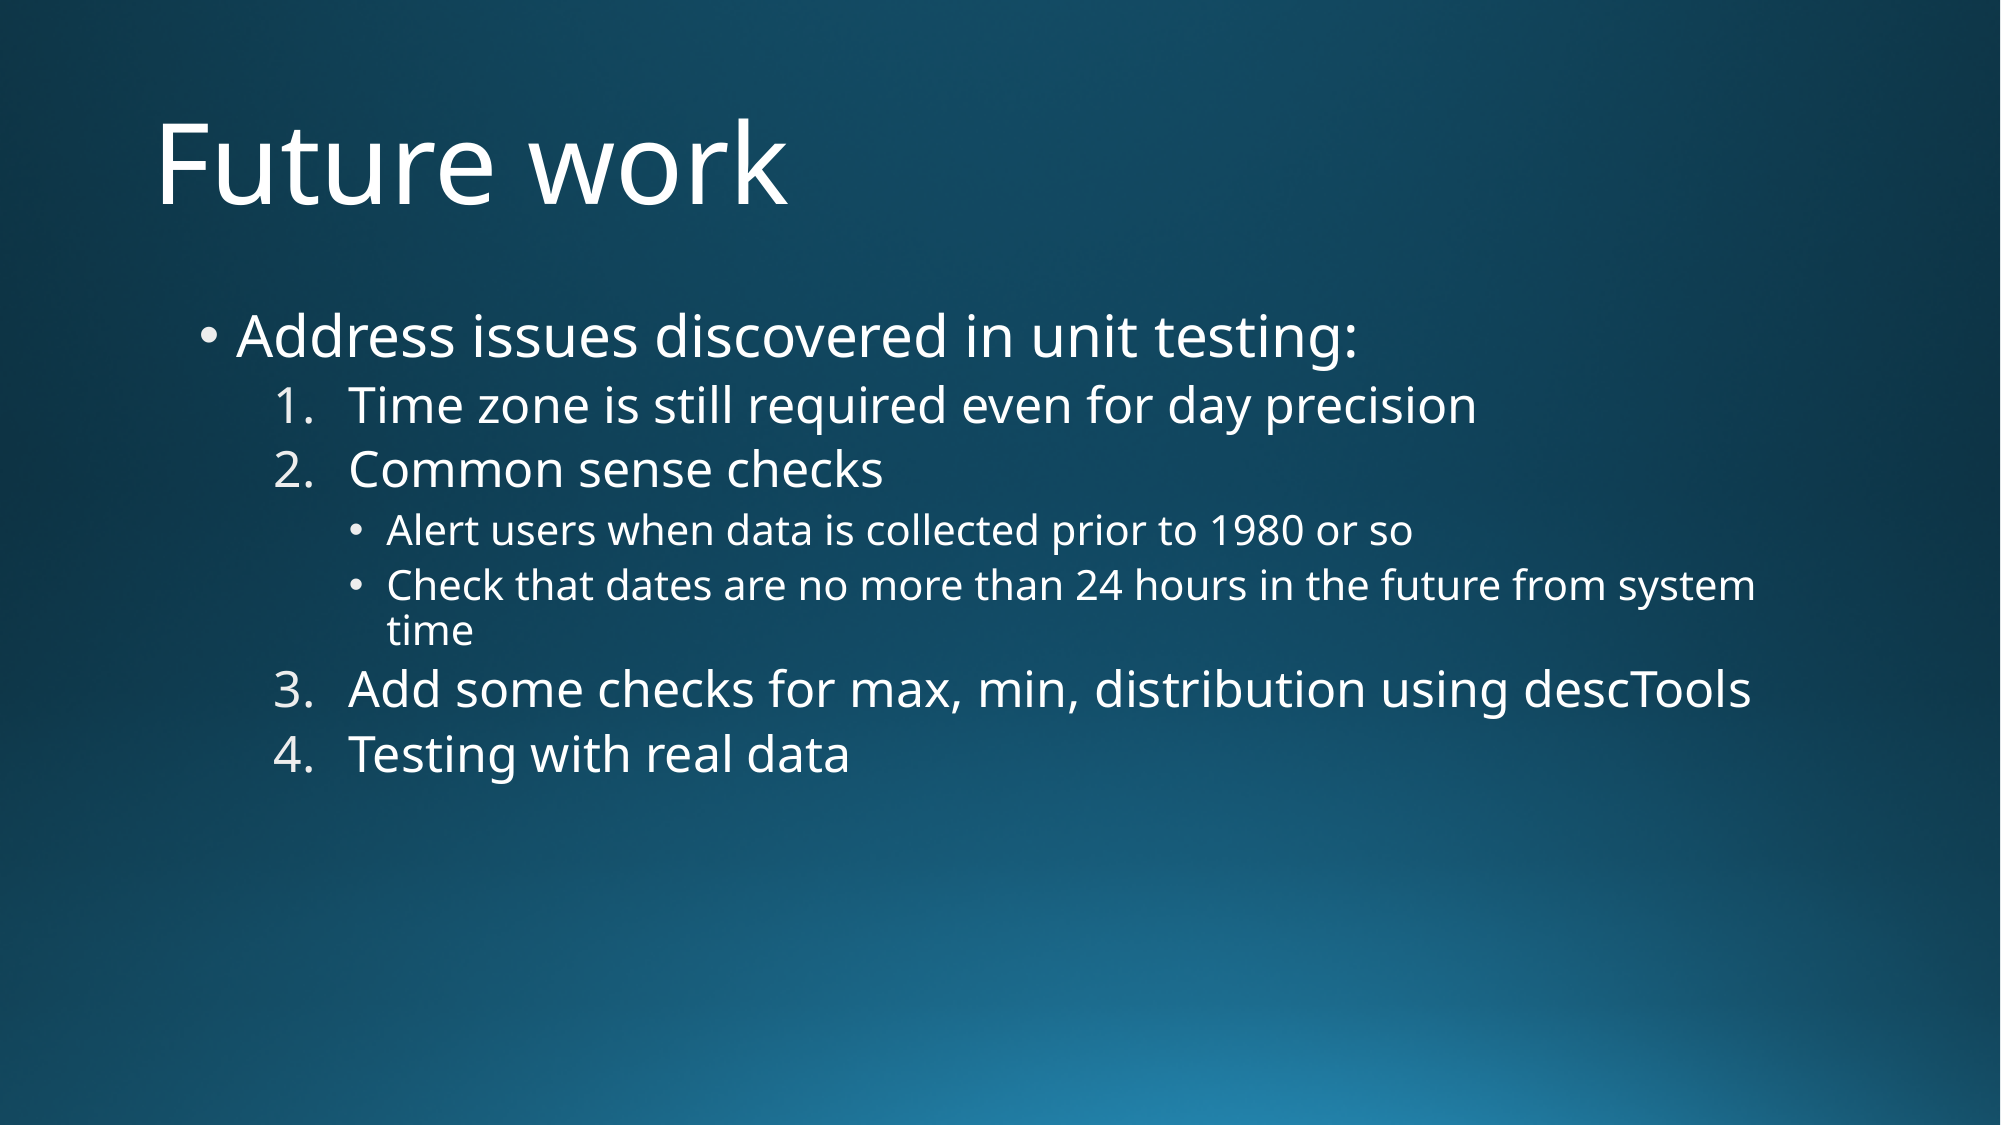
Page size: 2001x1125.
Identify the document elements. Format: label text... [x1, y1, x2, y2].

picture [0, 0, 2001, 1125]
title Future work [137, 59, 1863, 278]
list Address issues discovered in unit testing: Time zone is still required even for day precision Common sense checks Alert users when data is collected prior to 1980 or so Check that dates are no more than 24 hours in the future from system time Add some checks for max, min, distribution using descTools Testing with real data [183, 299, 1863, 1014]
